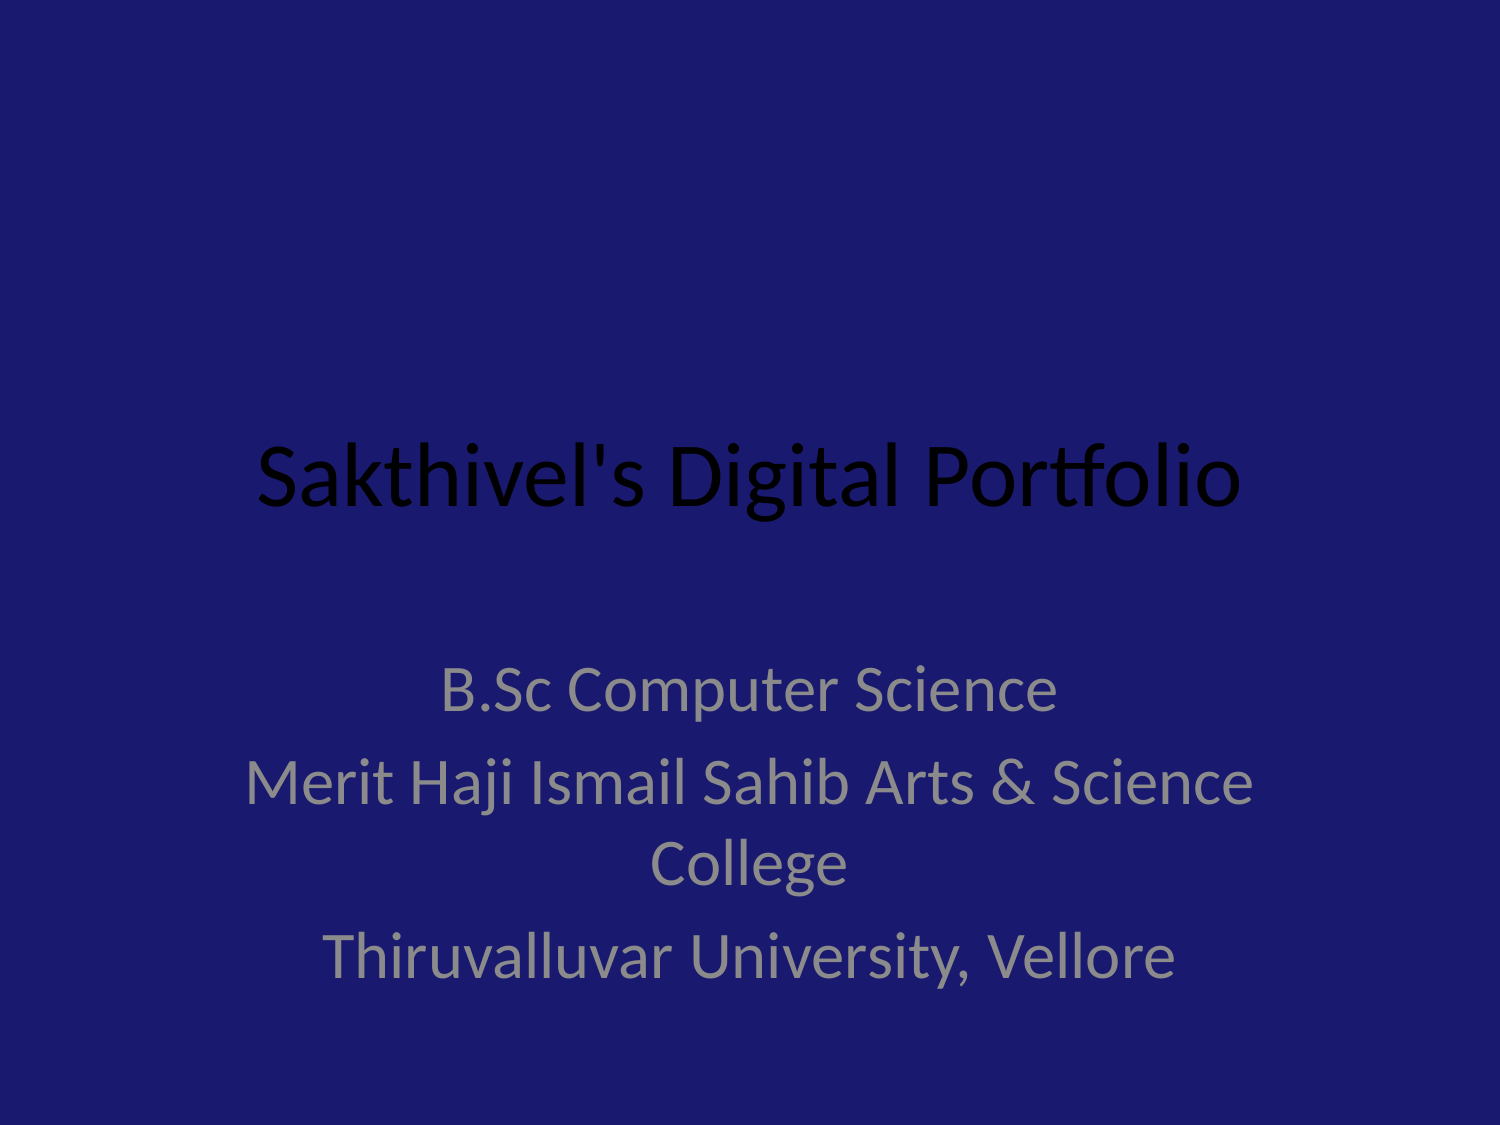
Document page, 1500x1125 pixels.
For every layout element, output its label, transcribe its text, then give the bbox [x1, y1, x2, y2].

subtitle B.Sc Computer Science Merit Haji Ismail Sahib Arts & Science College Thiruvalluvar University, Vellore [225, 637, 1275, 925]
title Sakthivel's Digital Portfolio [112, 349, 1388, 591]
